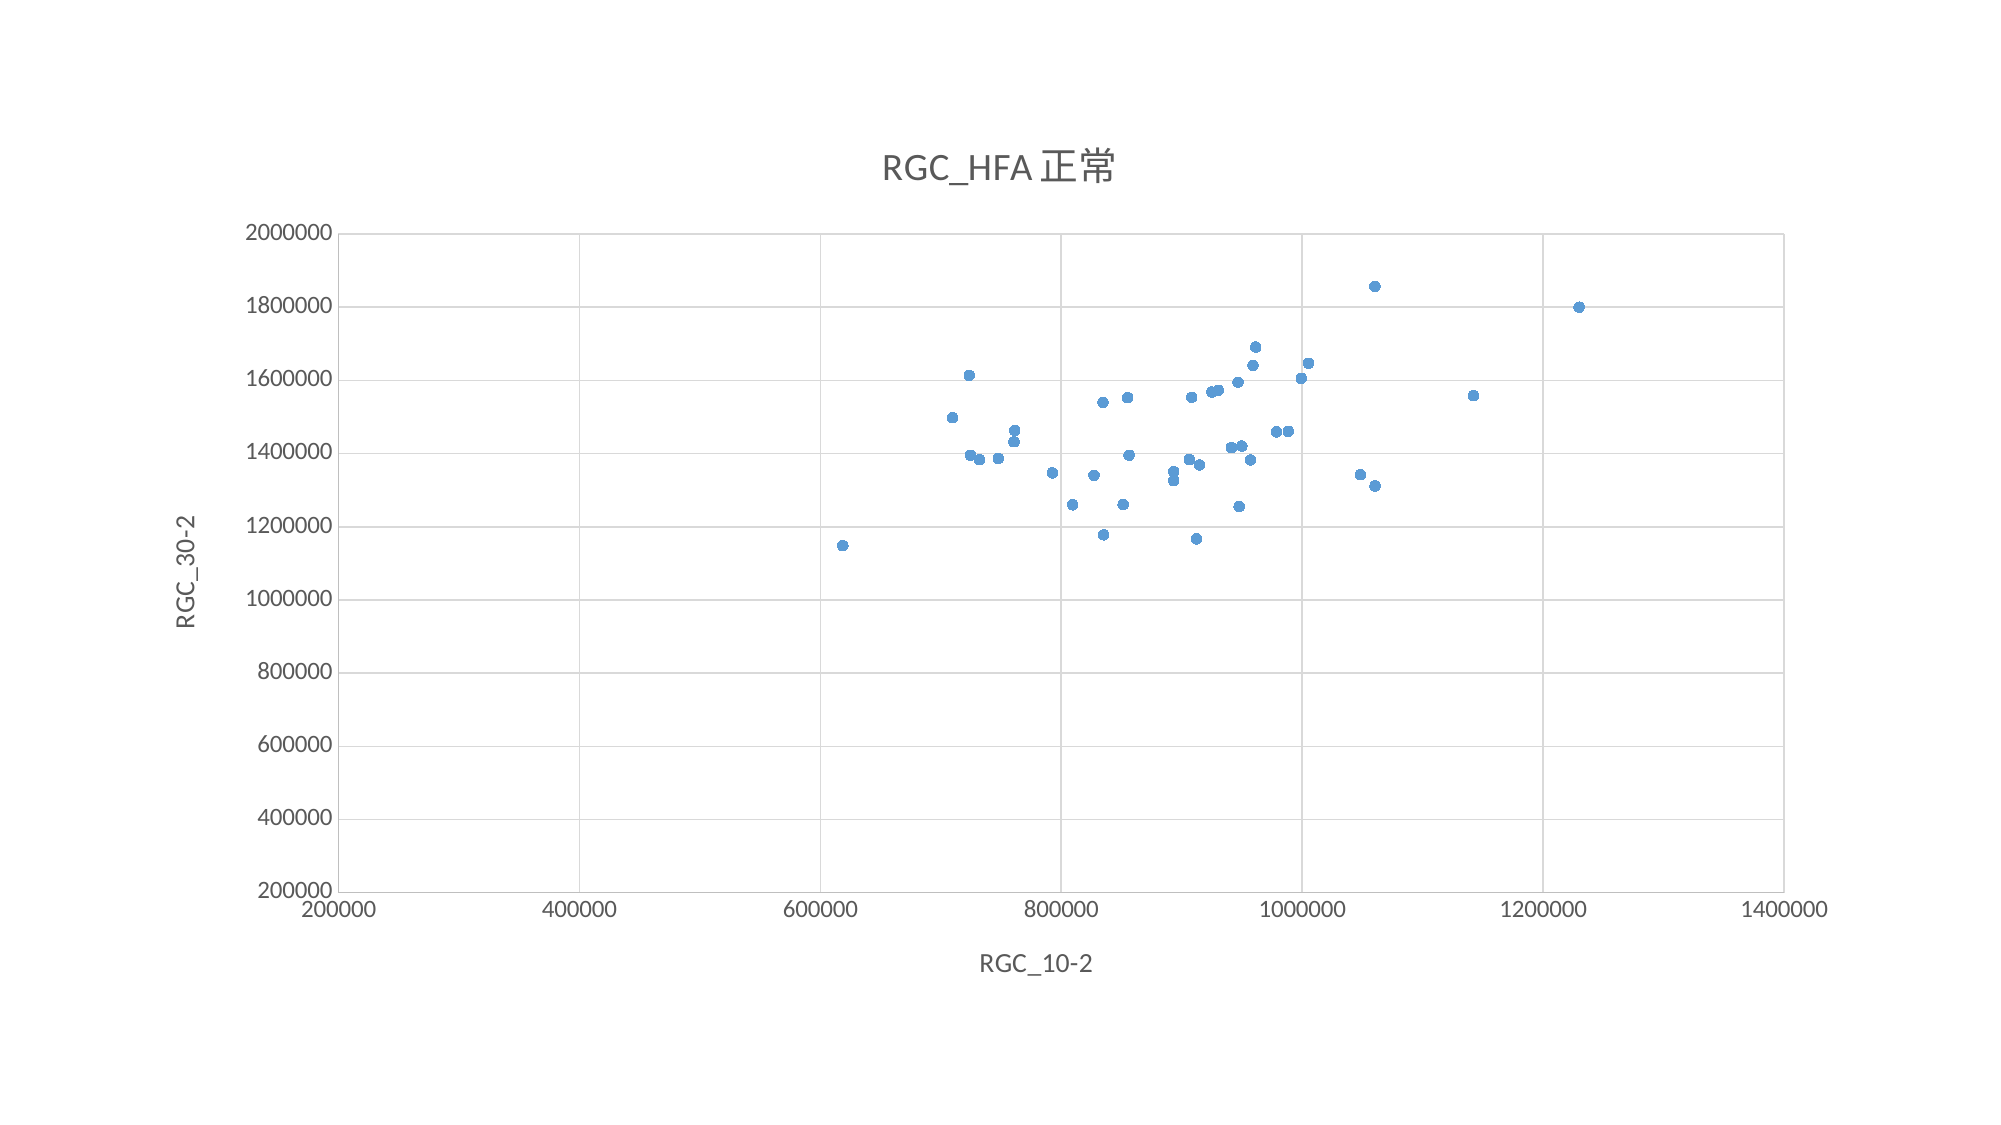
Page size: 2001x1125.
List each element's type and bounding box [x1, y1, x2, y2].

chart [137, 97, 1863, 1014]
